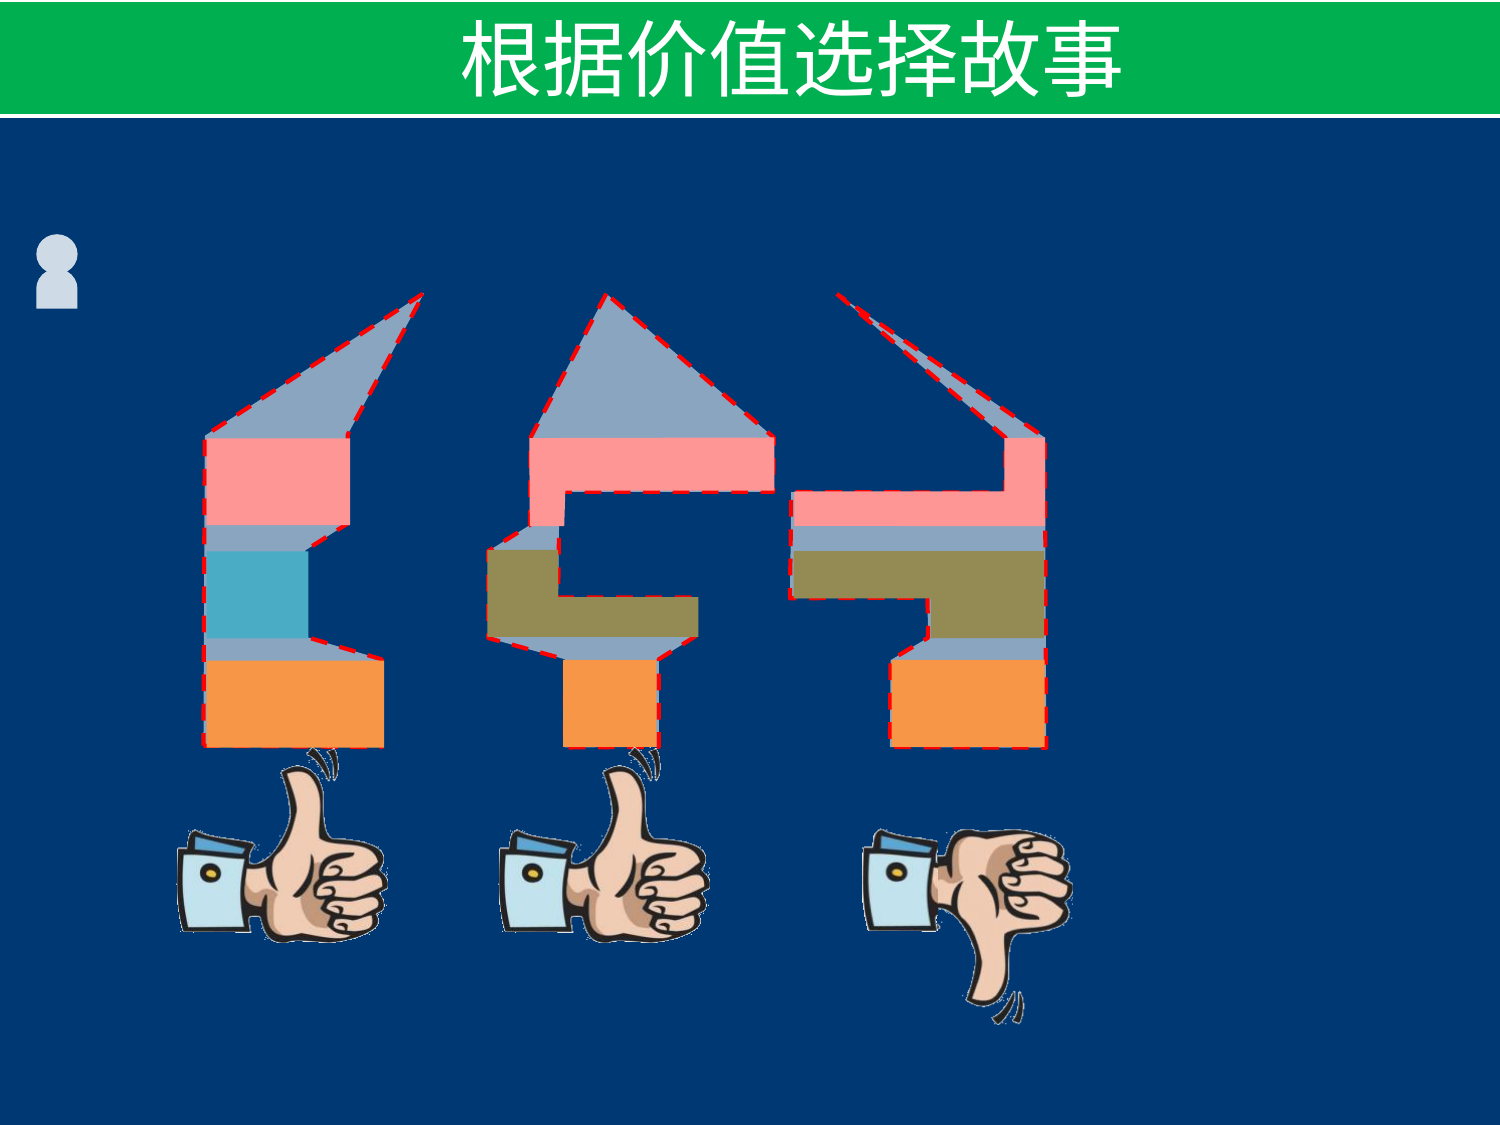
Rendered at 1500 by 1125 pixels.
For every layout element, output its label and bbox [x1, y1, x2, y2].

text_box [862, 746, 1074, 1025]
picture [176, 747, 389, 943]
text_box [36, 234, 78, 309]
picture [498, 748, 710, 943]
text_box [204, 291, 425, 438]
text_box [793, 437, 1046, 748]
text_box [0, 0, 1500, 117]
text_box [487, 437, 775, 748]
text_box [835, 292, 1043, 436]
text_box [206, 437, 385, 748]
text_box [529, 292, 776, 437]
